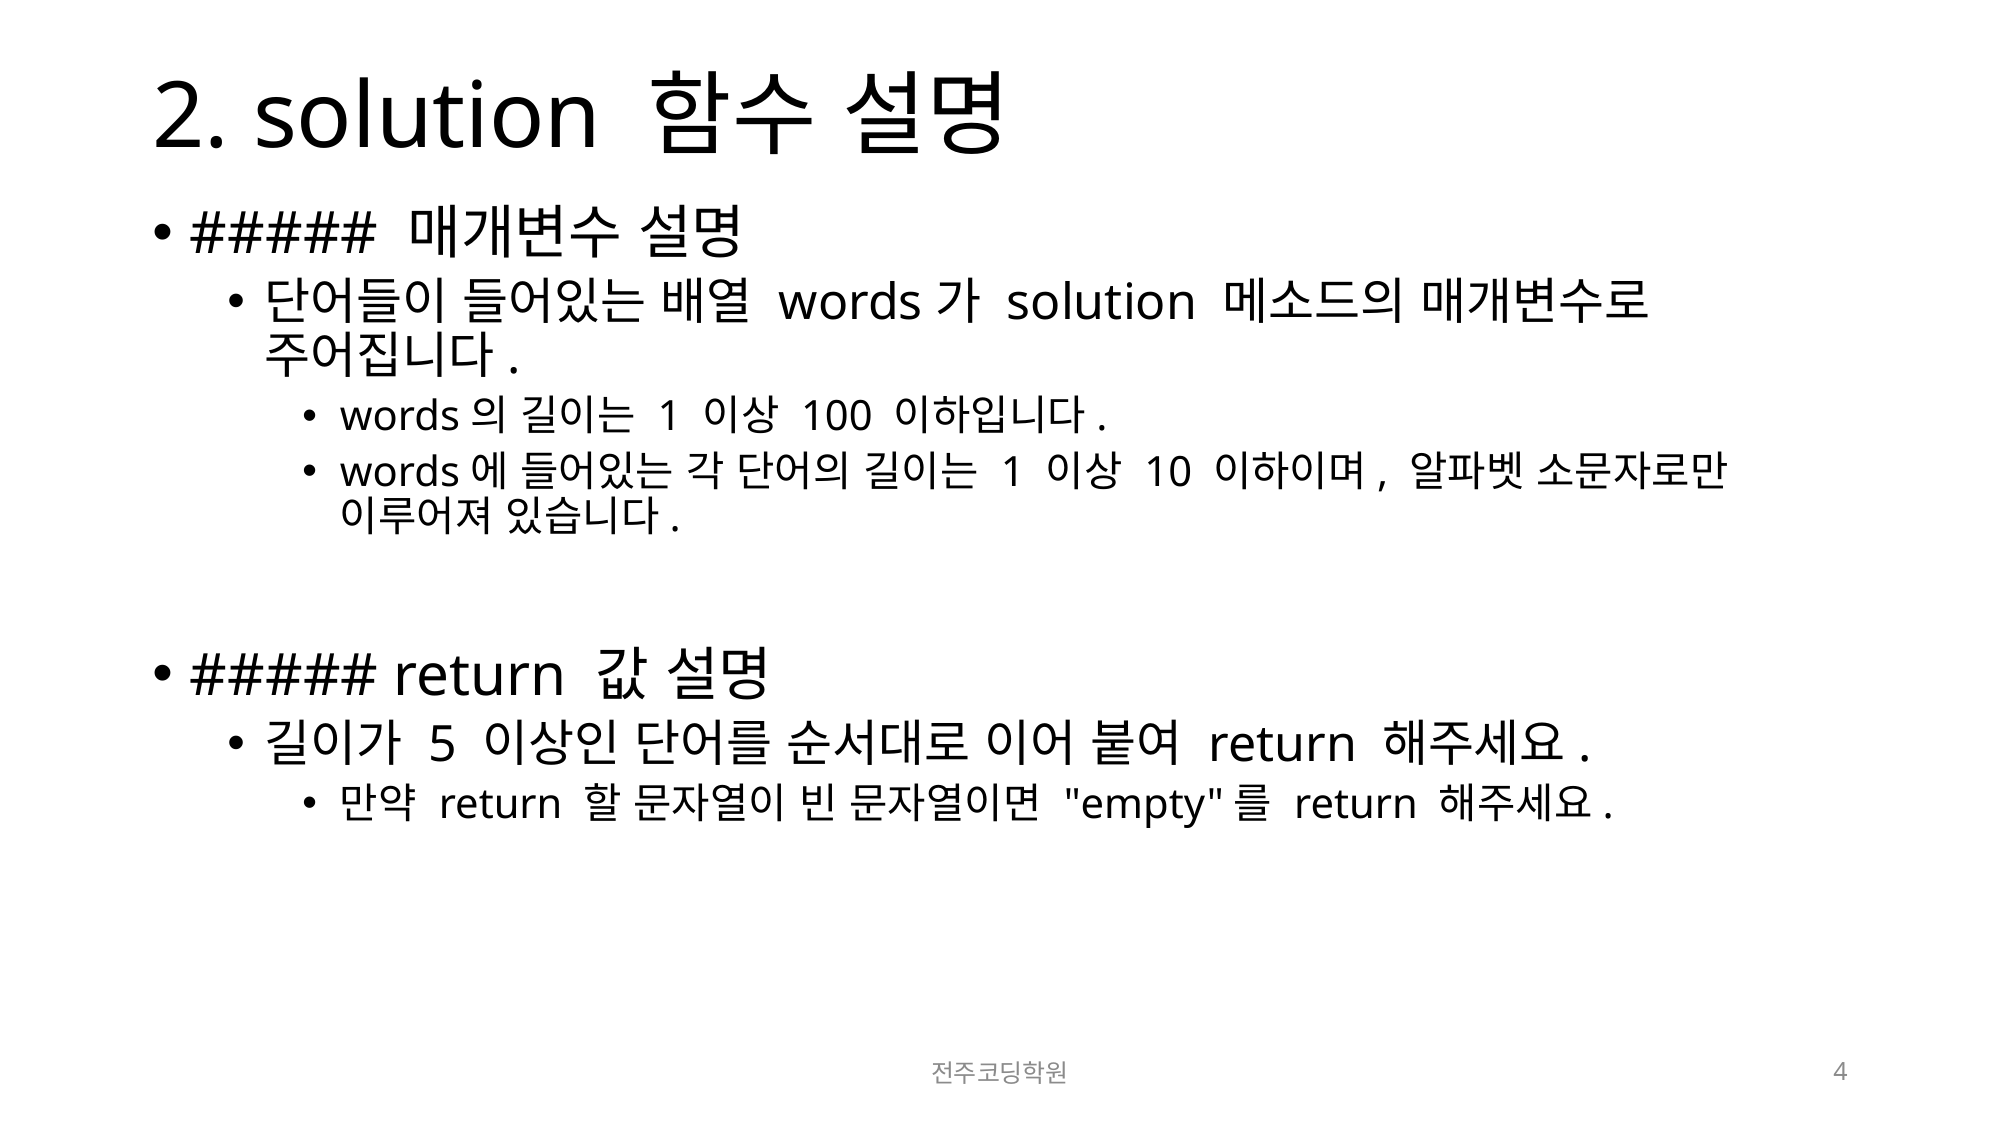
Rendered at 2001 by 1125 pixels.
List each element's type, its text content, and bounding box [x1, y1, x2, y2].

footer 전주코딩학원 [662, 1042, 1338, 1103]
title 2. solution 함수 설명 [137, 8, 1863, 195]
list ##### 매개변수 설명 단어들이 들어있는 배열 words가 solution 메소드의 매개변수로 주어집니다. words의 길이는 1 이상 100 이하입니다. words에 들어있는 각 단어의 길이는 1 이상 10 이하이며, 알파벳 소문자로만 이루어져 있습니다. ##### return 값 설명 길이가 5 이상인 단어를 순서대로 이어 붙여 return 해주세요. 만약 return 할 문자열이 빈 문자열이면 "empty"를 return 해주세요. [137, 195, 1863, 942]
slide_number 4 [1412, 1042, 1863, 1103]
